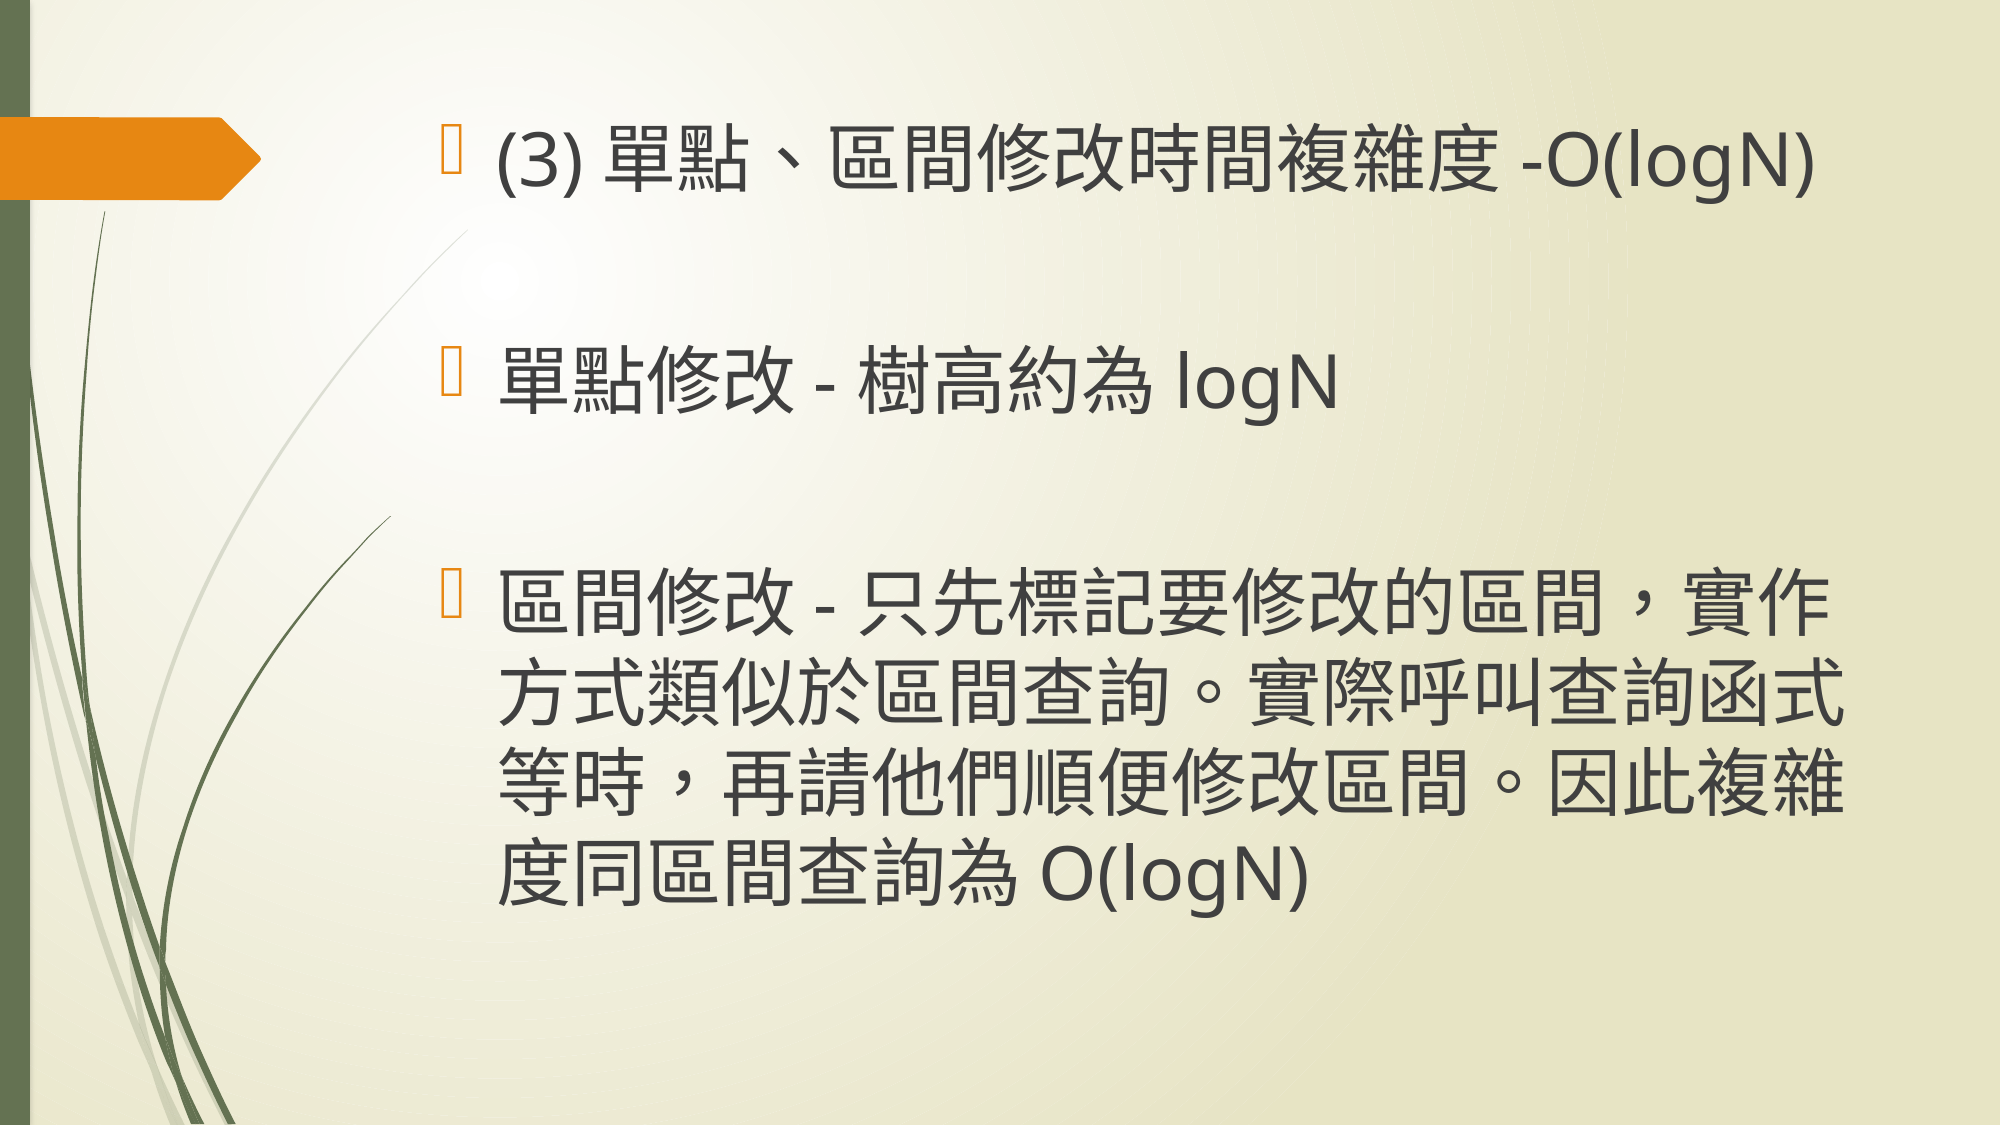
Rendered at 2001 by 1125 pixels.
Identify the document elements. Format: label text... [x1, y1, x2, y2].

list (3)單點、區間修改時間複雜度-O(logN) 單點修改-樹高約為logN 區間修改-只先標記要修改的區間，實作方式類似於區間查詢。實際呼叫查詢函式等時，再請他們順便修改區間。因此複雜度同區間查詢為O(logN) [424, 104, 1888, 1019]
